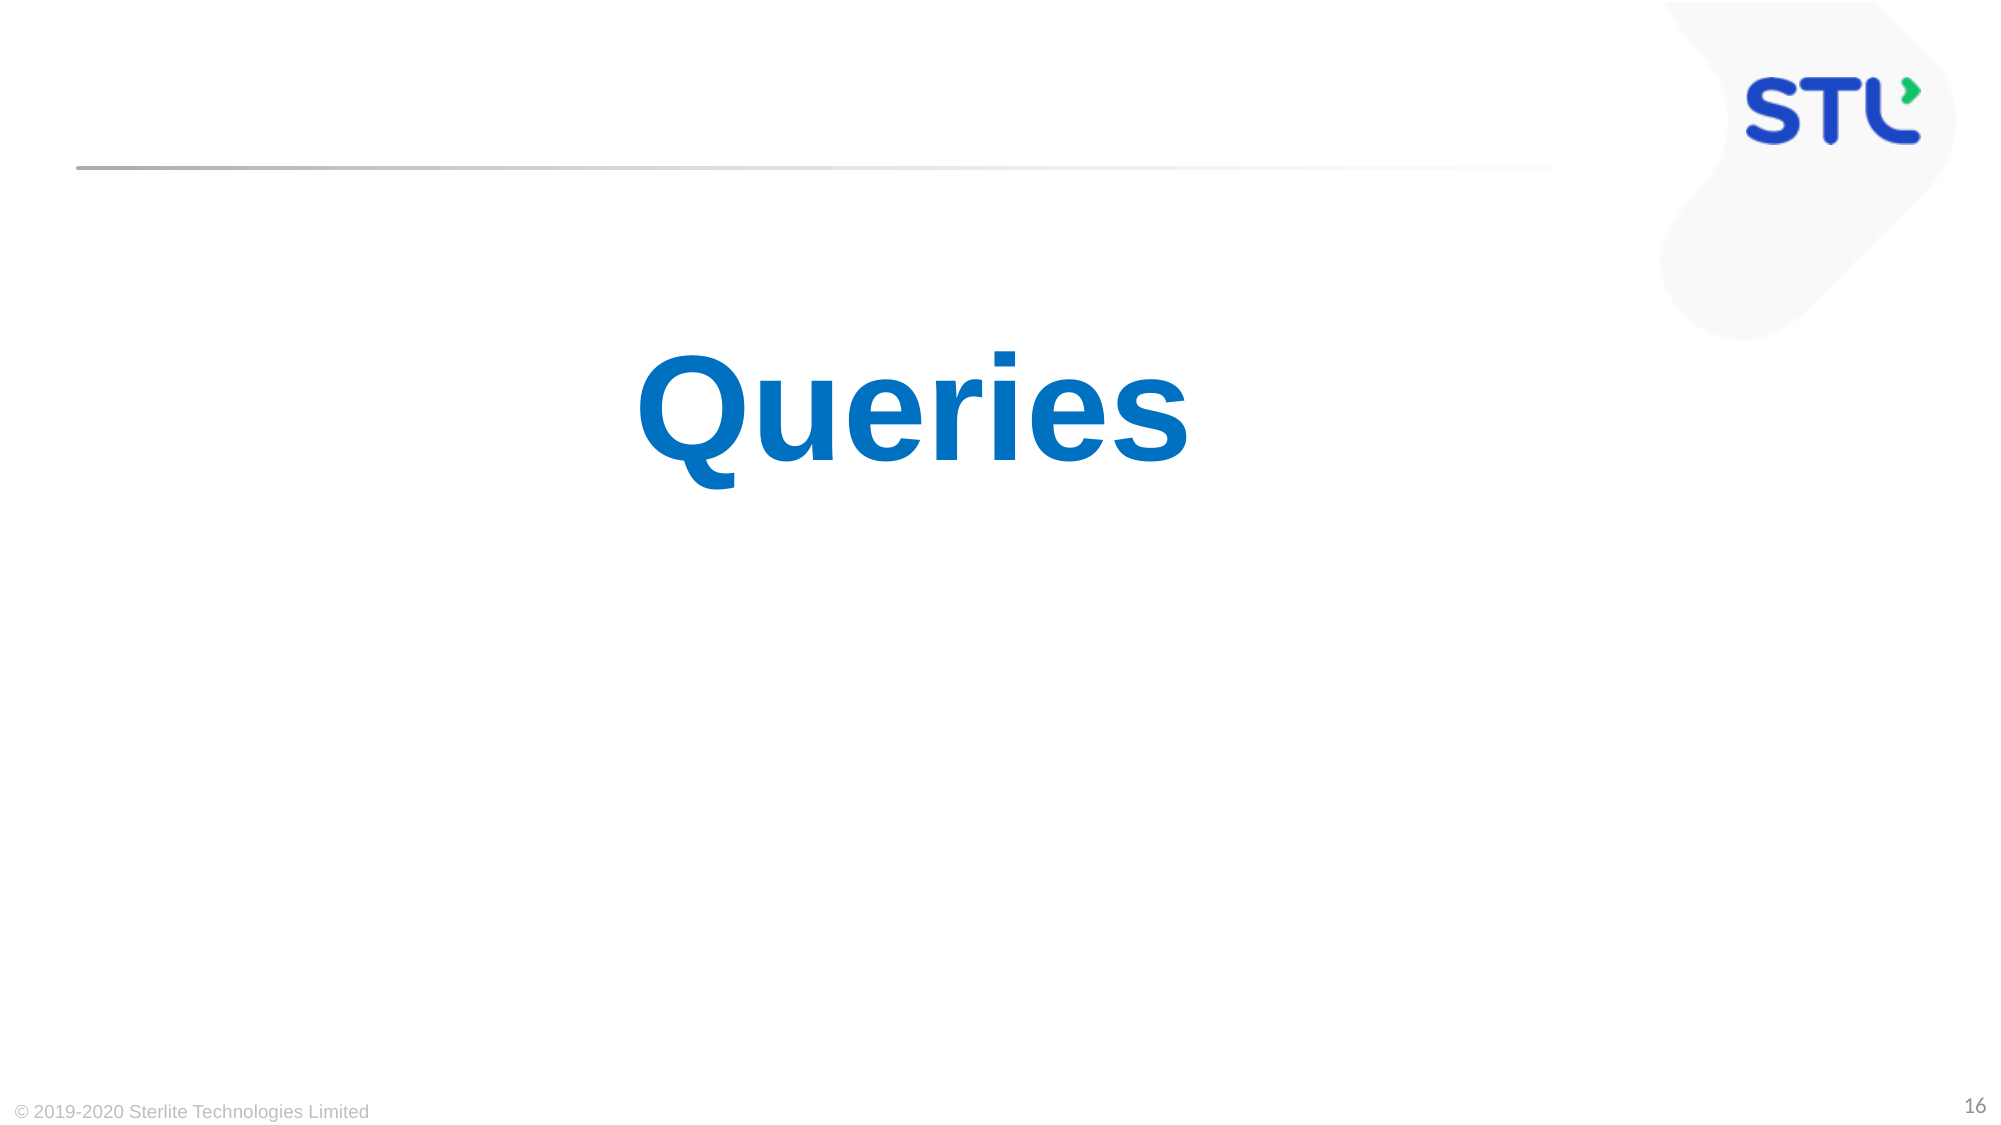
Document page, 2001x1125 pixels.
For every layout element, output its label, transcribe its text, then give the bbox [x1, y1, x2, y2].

slide_number 16 [1955, 1083, 1997, 1122]
picture [1746, 77, 1921, 145]
footer © 2019-2020 Sterlite Technologies Limited [0, 1083, 455, 1125]
title Queries [76, 239, 1753, 563]
